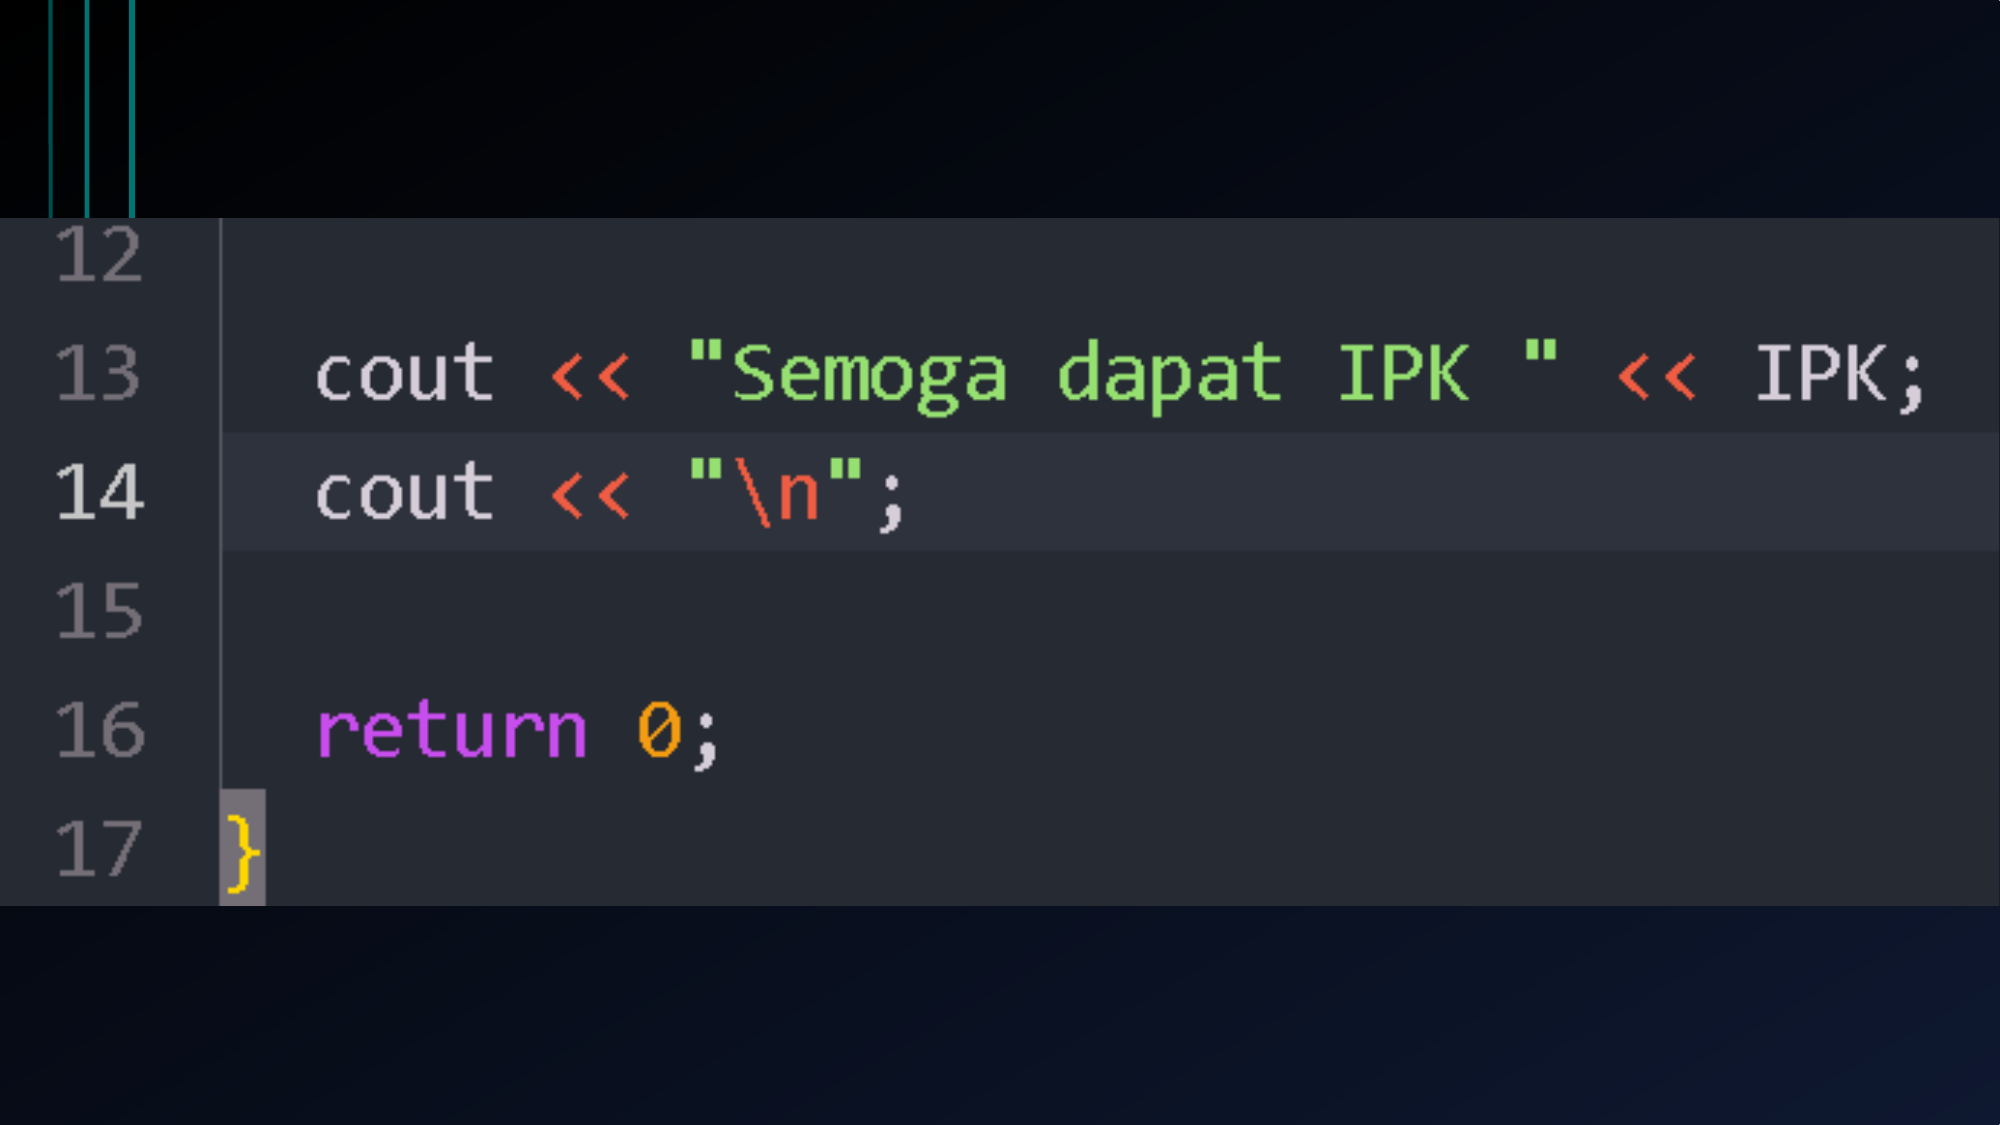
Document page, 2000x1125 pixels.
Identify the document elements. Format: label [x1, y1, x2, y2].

picture [0, 218, 2000, 907]
